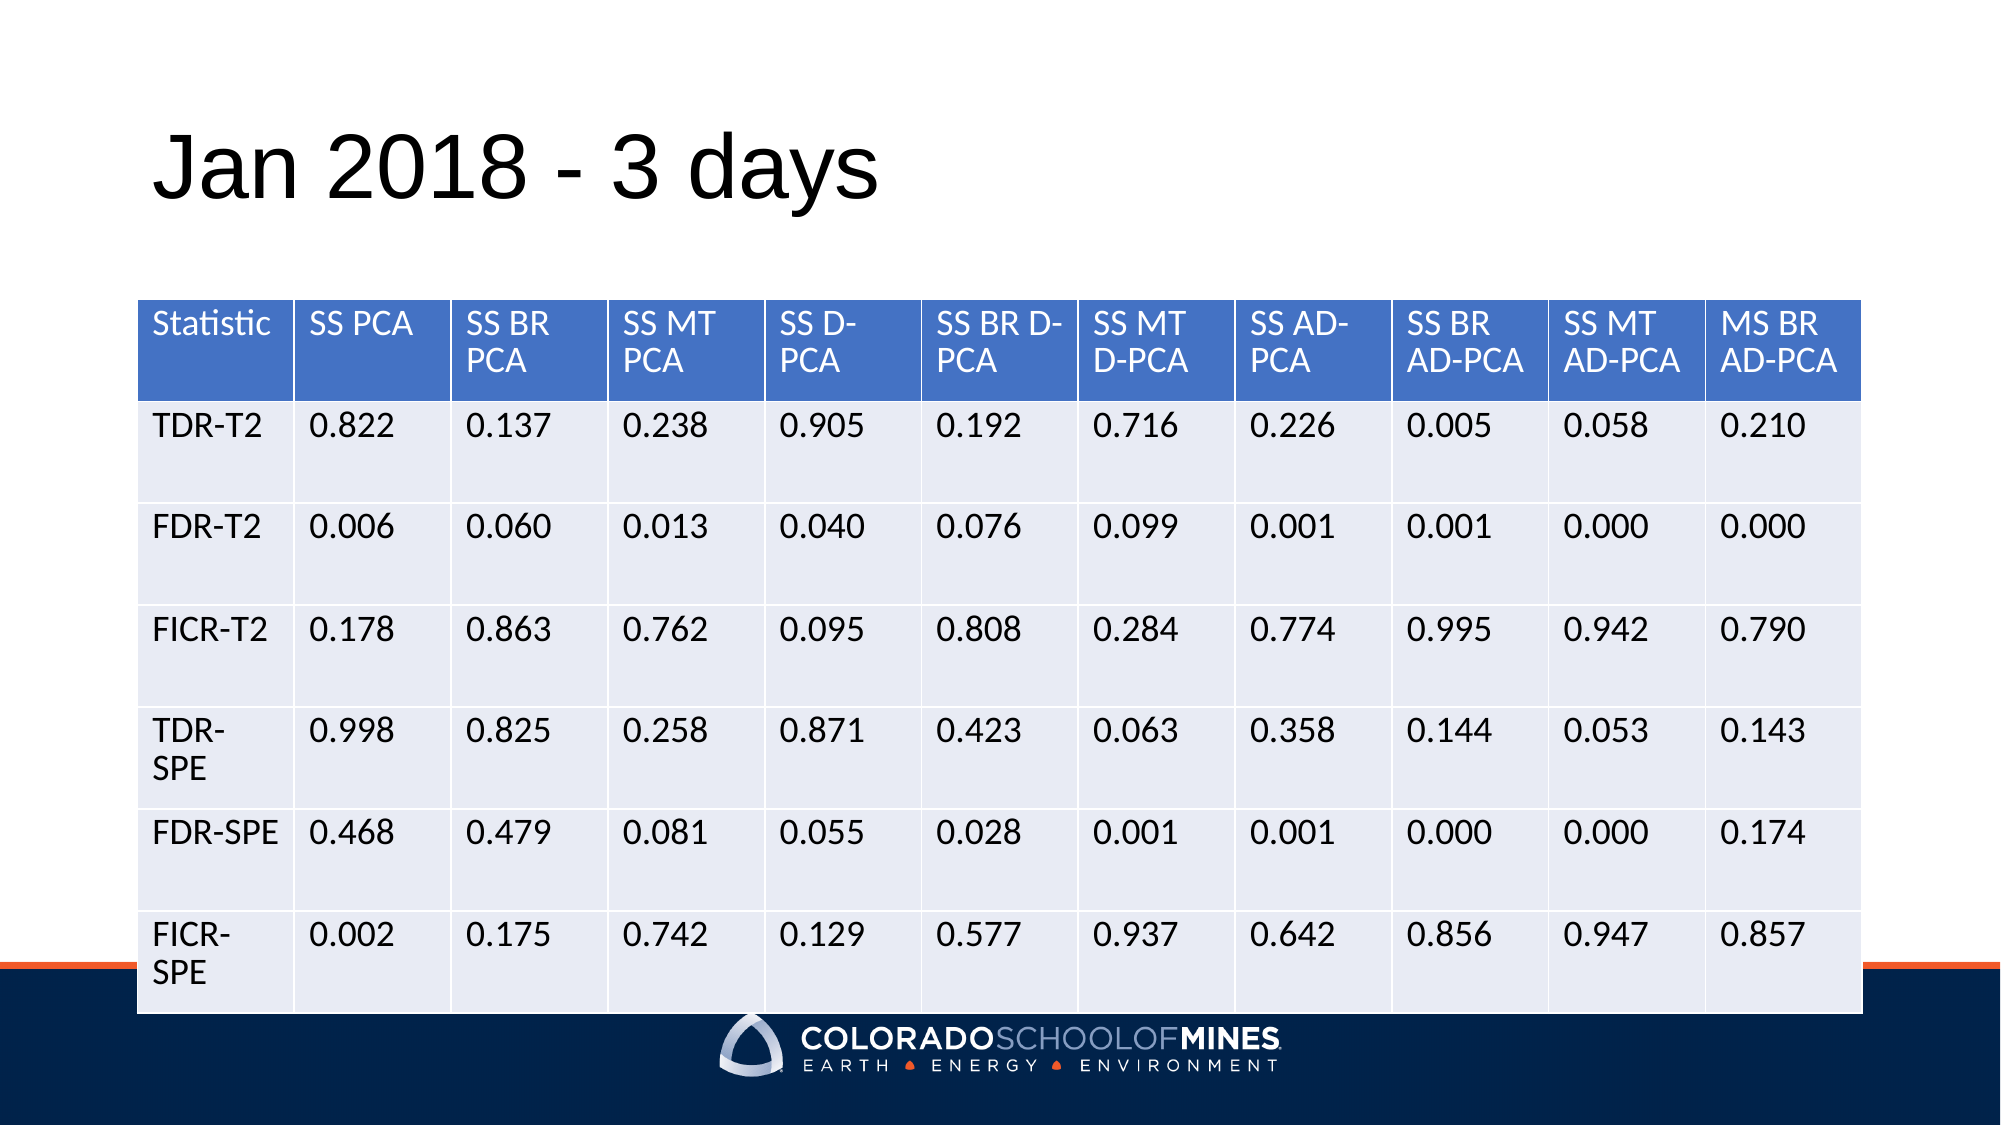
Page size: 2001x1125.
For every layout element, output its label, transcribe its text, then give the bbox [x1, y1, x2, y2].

table_cell 0.028 [922, 810, 1077, 910]
table_cell 0.000 [1393, 810, 1548, 910]
table_cell TDR-T2 [138, 402, 293, 502]
table_cell 0.863 [452, 606, 607, 706]
table_cell 0.210 [1706, 402, 1861, 502]
table_cell 0.058 [1549, 402, 1705, 502]
table_header SS AD-PCA [1236, 300, 1391, 401]
table_cell 0.742 [609, 912, 764, 1012]
table_cell 0.143 [1706, 708, 1861, 808]
table_cell 0.000 [1706, 504, 1861, 604]
table_header SS BR AD-PCA [1393, 300, 1548, 401]
table_cell 0.013 [609, 504, 764, 604]
table_cell 0.905 [766, 402, 921, 502]
table_cell FICR-SPE [138, 912, 293, 1012]
table_header SS PCA [295, 300, 450, 401]
table_cell 0.942 [1549, 606, 1705, 706]
table_cell 0.479 [452, 810, 607, 910]
table_cell 0.040 [766, 504, 921, 604]
table_cell 0.790 [1706, 606, 1861, 706]
table_cell 0.178 [295, 606, 450, 706]
table_cell 0.937 [1079, 912, 1234, 1012]
table_cell 0.002 [295, 912, 450, 1012]
title Jan 2018 - 3 days [137, 59, 1863, 278]
table_cell 0.005 [1393, 402, 1548, 502]
table_cell 0.284 [1079, 606, 1234, 706]
table_cell 0.001 [1236, 504, 1391, 604]
table_header SS MT PCA [609, 300, 764, 401]
table_cell 0.055 [766, 810, 921, 910]
table_cell 0.871 [766, 708, 921, 808]
table_cell 0.423 [922, 708, 1077, 808]
table_header SS BR PCA [452, 300, 607, 401]
table_cell FDR-SPE [138, 810, 293, 910]
table_cell 0.137 [452, 402, 607, 502]
table_cell TDR-SPE [138, 708, 293, 808]
table_cell 0.053 [1549, 708, 1705, 808]
table_cell 0.063 [1079, 708, 1234, 808]
table_cell 0.774 [1236, 606, 1391, 706]
table_cell 0.238 [609, 402, 764, 502]
table_cell 0.762 [609, 606, 764, 706]
table_cell 0.129 [766, 912, 921, 1012]
table_cell 0.258 [609, 708, 764, 808]
table_cell 0.226 [1236, 402, 1391, 502]
table_cell 0.076 [922, 504, 1077, 604]
table_cell 0.716 [1079, 402, 1234, 502]
table_cell 0.468 [295, 810, 450, 910]
table_cell 0.001 [1393, 504, 1548, 604]
table_cell 0.856 [1393, 912, 1548, 1012]
table_cell 0.995 [1393, 606, 1548, 706]
table_cell 0.000 [1549, 810, 1705, 910]
table_header MS BR AD-PCA [1706, 300, 1861, 401]
table_cell 0.174 [1706, 810, 1861, 910]
table_header Statistic [138, 300, 293, 401]
table_cell 0.577 [922, 912, 1077, 1012]
table_cell 0.358 [1236, 708, 1391, 808]
table_cell 0.060 [452, 504, 607, 604]
table_cell 0.175 [452, 912, 607, 1012]
table_header SS MT AD-PCA [1549, 300, 1705, 401]
table_header SS BR D-PCA [922, 300, 1077, 401]
table_cell 0.825 [452, 708, 607, 808]
table_cell 0.998 [295, 708, 450, 808]
table_cell 0.144 [1393, 708, 1548, 808]
table_header SS MT D-PCA [1079, 300, 1234, 401]
table_cell 0.081 [609, 810, 764, 910]
table_cell 0.006 [295, 504, 450, 604]
picture [0, 0, 2001, 1125]
table_cell 0.857 [1706, 912, 1861, 1012]
table_cell FDR-T2 [138, 504, 293, 604]
table_cell 0.001 [1079, 810, 1234, 910]
table_cell 0.001 [1236, 810, 1391, 910]
table_cell 0.099 [1079, 504, 1234, 604]
table_cell 0.947 [1549, 912, 1705, 1012]
table_cell 0.642 [1236, 912, 1391, 1012]
table_cell FICR-T2 [138, 606, 293, 706]
table_cell 0.000 [1549, 504, 1705, 604]
table_cell 0.808 [922, 606, 1077, 706]
table_header SS D-PCA [766, 300, 921, 401]
table_cell 0.095 [766, 606, 921, 706]
table_cell 0.192 [922, 402, 1077, 502]
table_cell 0.822 [295, 402, 450, 502]
